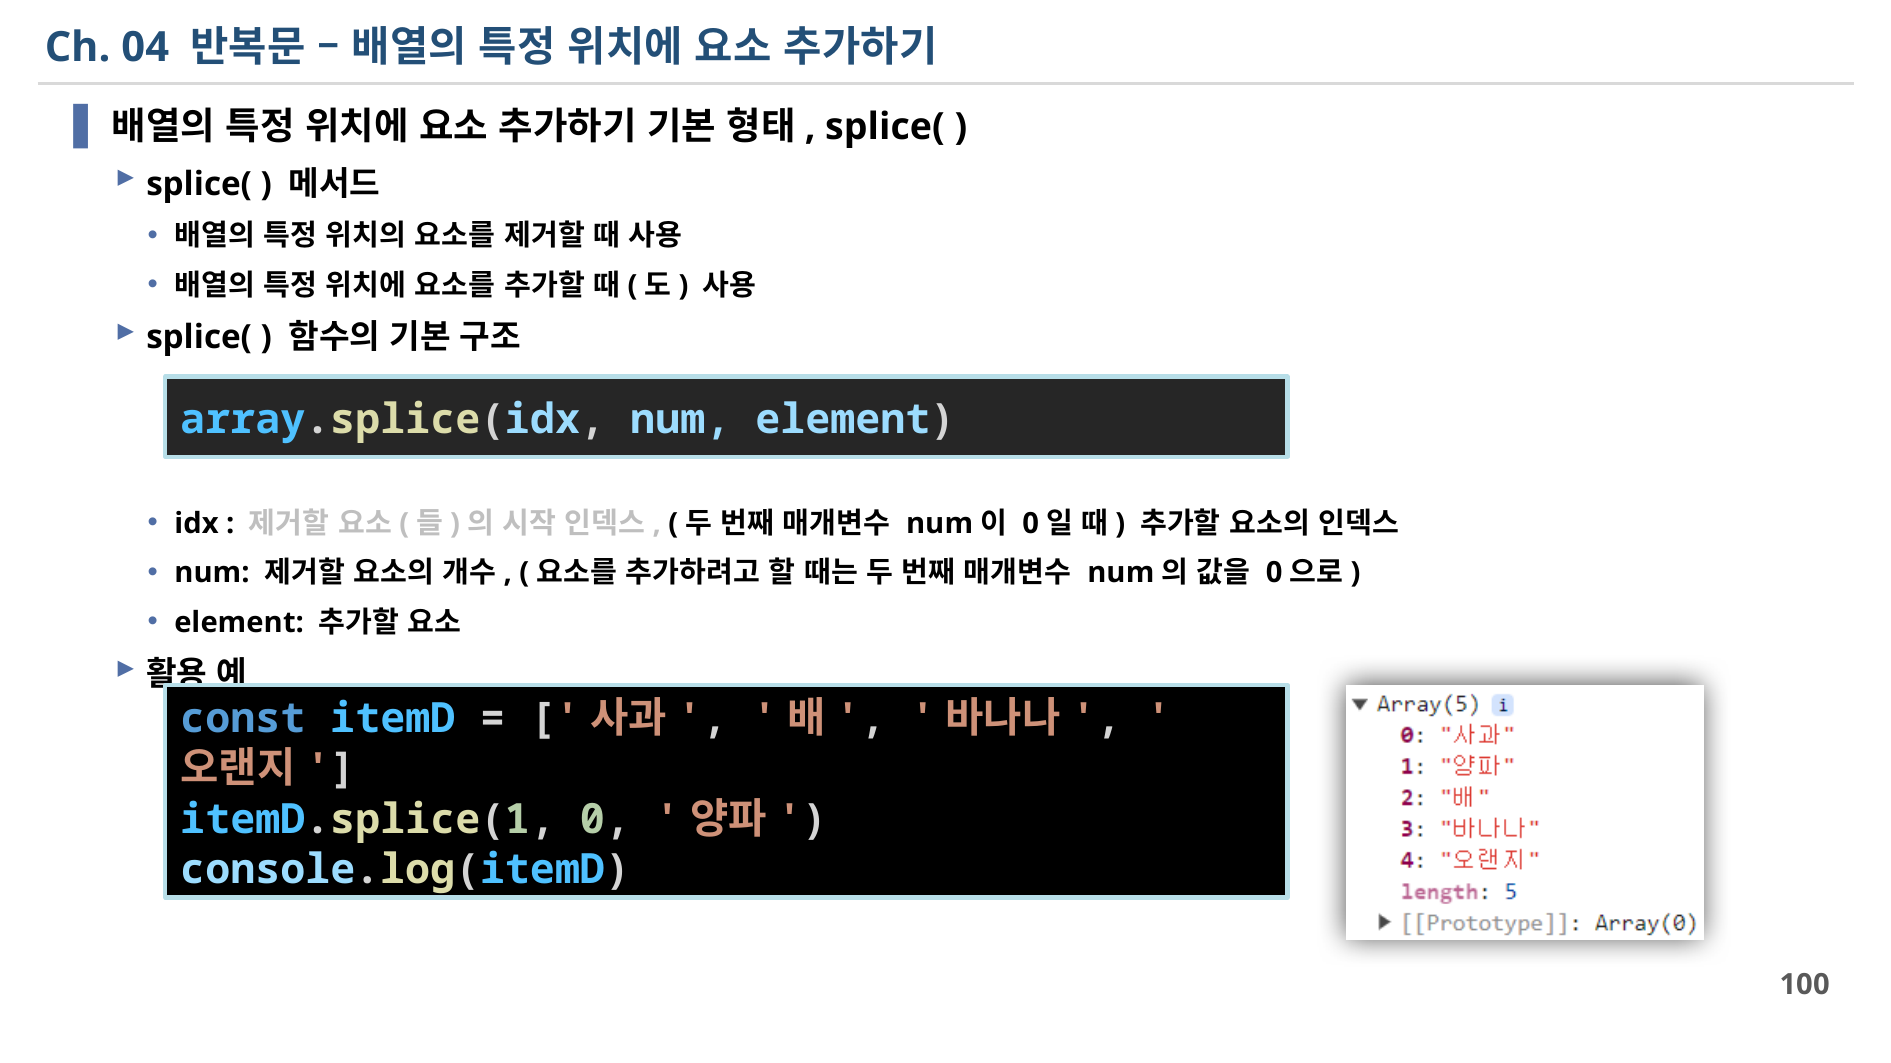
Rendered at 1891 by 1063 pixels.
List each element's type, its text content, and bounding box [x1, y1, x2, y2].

text_box const itemD = ['사과', '배', '바나나', '오랜지'] itemD.splice(1, 0, '양파') console.log(itemD) [163, 683, 1290, 900]
list 배열의 특정 위치에 요소 추가하기 기본 형태, splice( ) splice( ) 메서드 배열의 특정 위치의 요소를 제거할 때 사용 배열의 특정 위치에 요소를 추가할 때(도) 사용 splice( ) 함수의 기본 구조 idx : 제거할 요소(들)의 시작 인덱스, (두 번째 매개변수 num이 0일 때) 추가할 요소의 인덱스 num: 제거할 요소의 개수, (요소를 추가하려고 할 때는 두 번째 매개변수 num의 값을 0으로) element: 추가할 요소 활용 예 [43, 94, 1845, 382]
slide_number 100 [1703, 956, 1845, 1014]
picture [1346, 684, 1704, 941]
title Ch. 04 반복문 – 배열의 특정 위치에 요소 추가하기 [29, 11, 1809, 78]
text_box array.splice(idx, num, element) [163, 374, 1290, 459]
